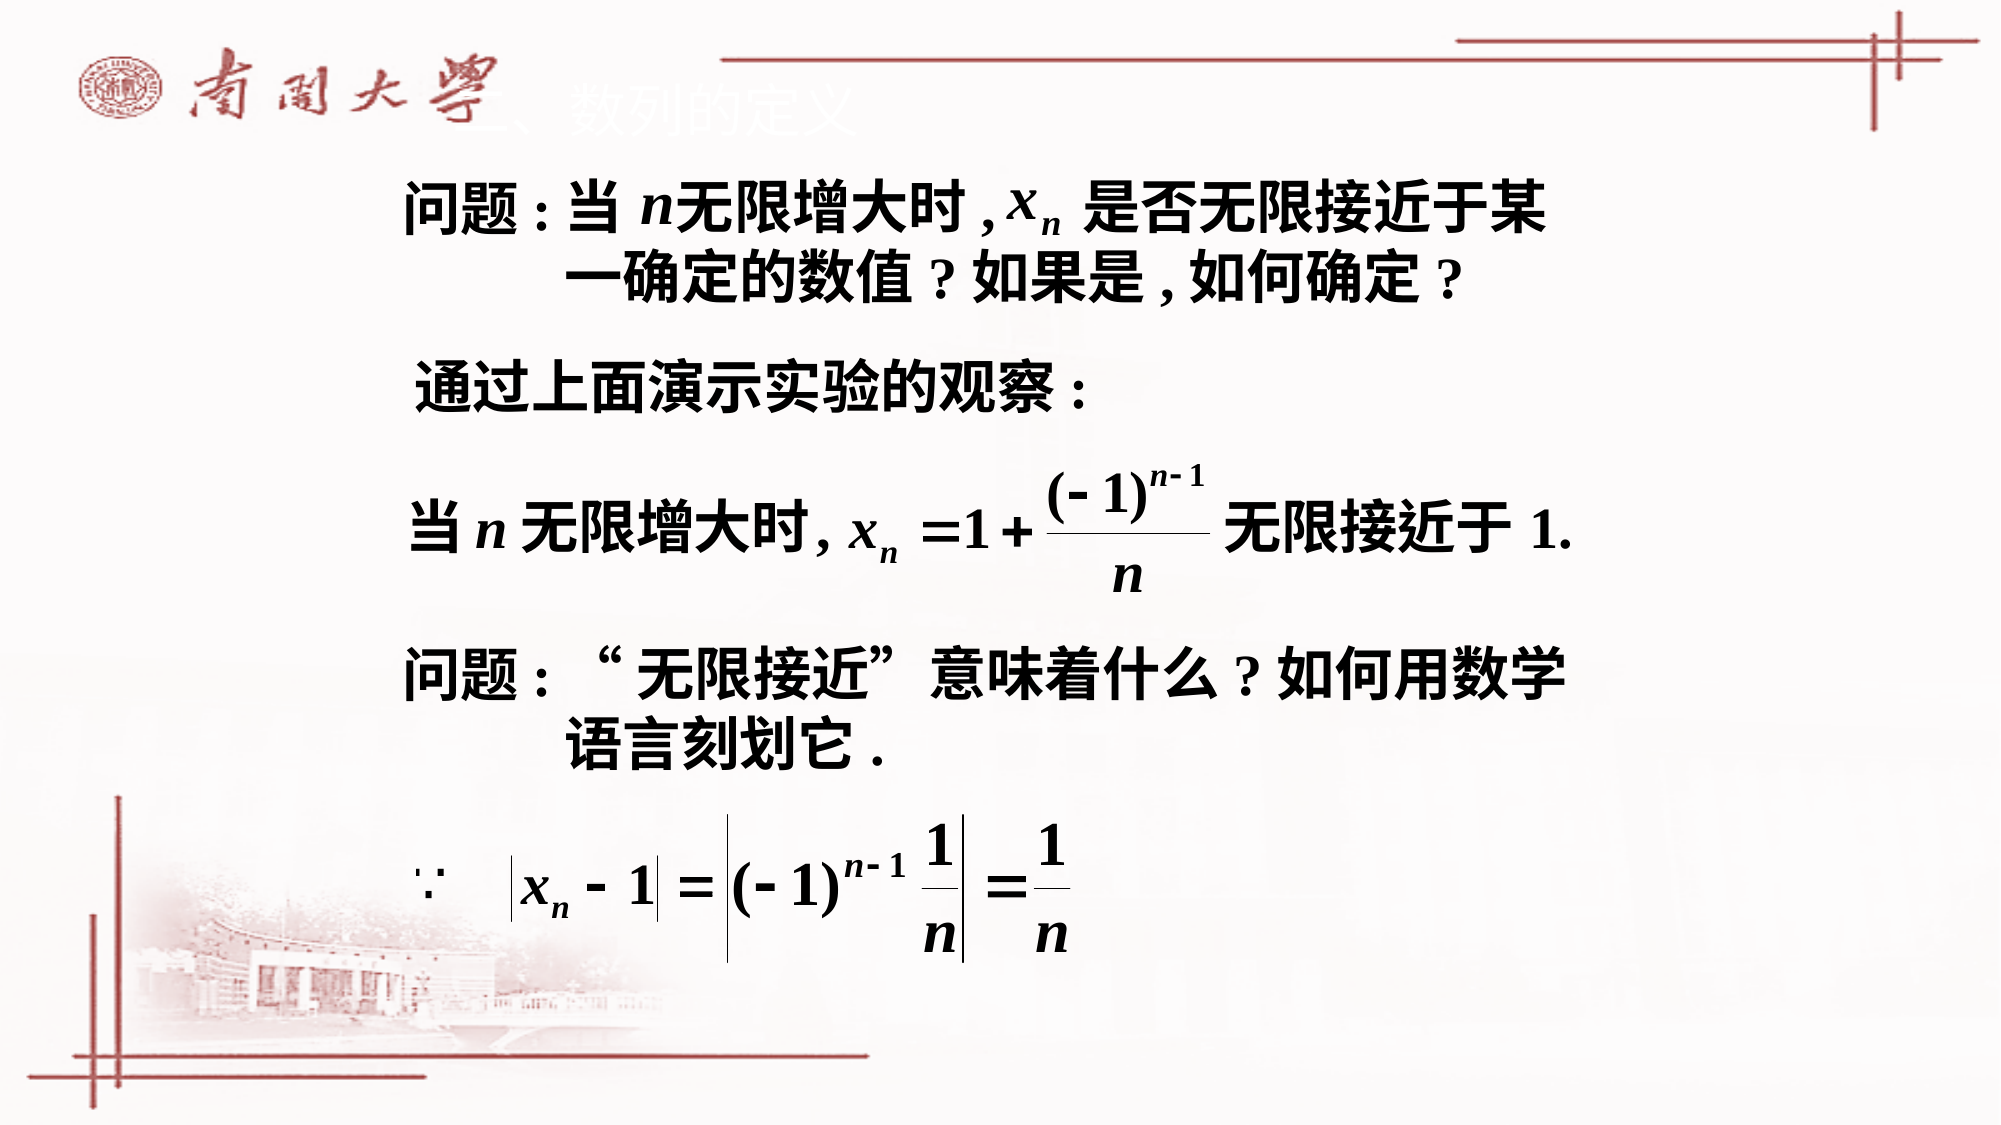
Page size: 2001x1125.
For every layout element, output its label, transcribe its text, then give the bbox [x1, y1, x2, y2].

text_box 通过上面演示实验的观察: [399, 342, 1363, 428]
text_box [549, 162, 1613, 318]
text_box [407, 454, 1576, 600]
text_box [416, 849, 713, 928]
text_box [722, 809, 1076, 968]
text_box 二、数列的定义 [437, 62, 1538, 155]
text_box 问题: [387, 630, 549, 715]
text_box “无限接近”意味着什么?如何用数学语言刻划它. [549, 630, 1638, 785]
text_box 问题: [387, 164, 545, 250]
